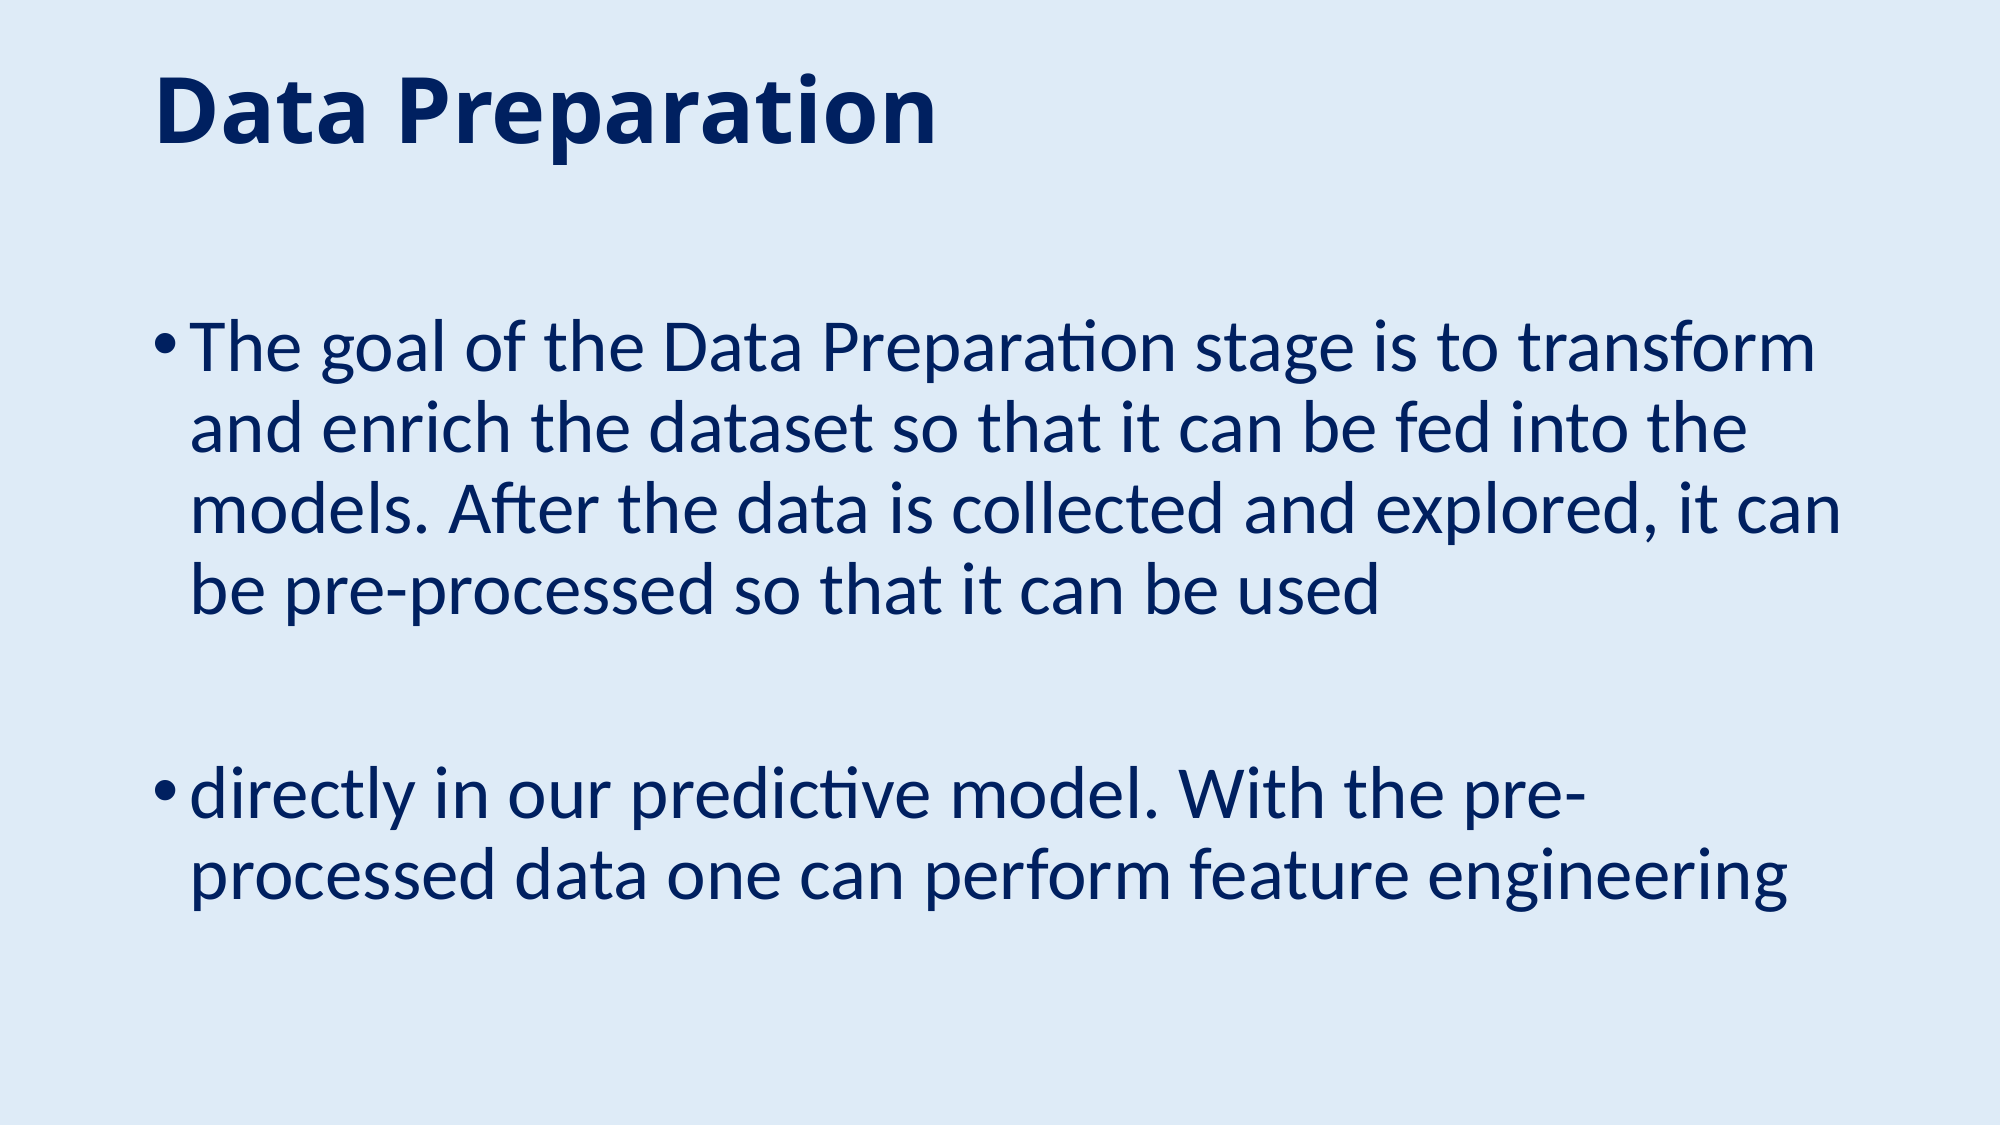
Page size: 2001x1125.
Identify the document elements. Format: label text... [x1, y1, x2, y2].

list The goal of the Data Preparation stage is to transform and enrich the dataset so that it can be fed into the models. After the data is collected and explored, it can be pre-processed so that it can be used directly in our predictive model. With the pre-processed data one can perform feature engineering [137, 299, 1863, 1014]
title Data Preparation [137, 59, 1863, 278]
